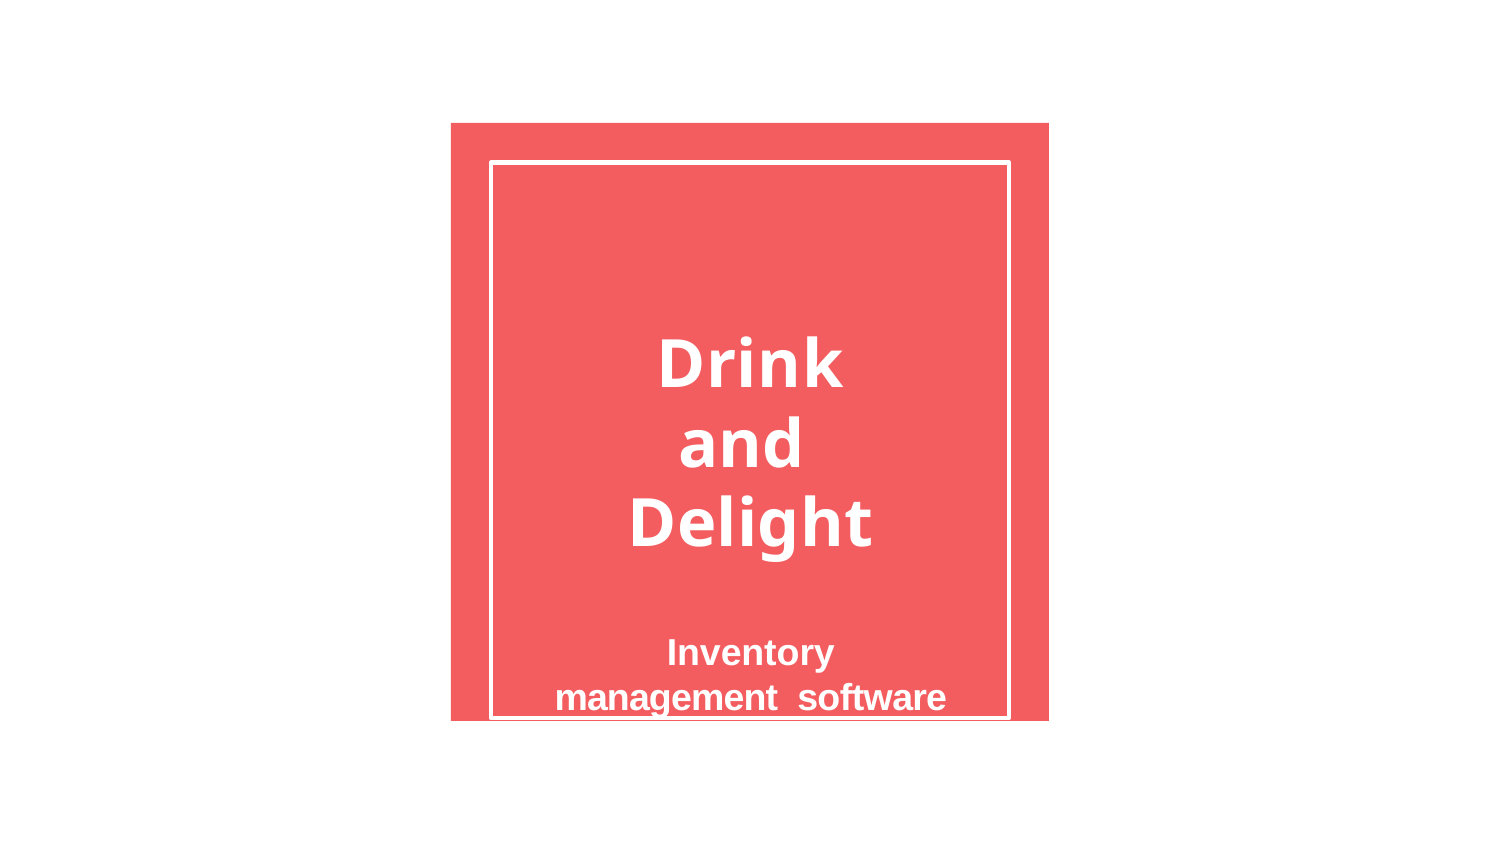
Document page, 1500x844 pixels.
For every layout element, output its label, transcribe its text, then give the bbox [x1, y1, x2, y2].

text_box Drink and Delight Inventory management software [490, 162, 1010, 718]
text_box [450, 122, 1049, 721]
